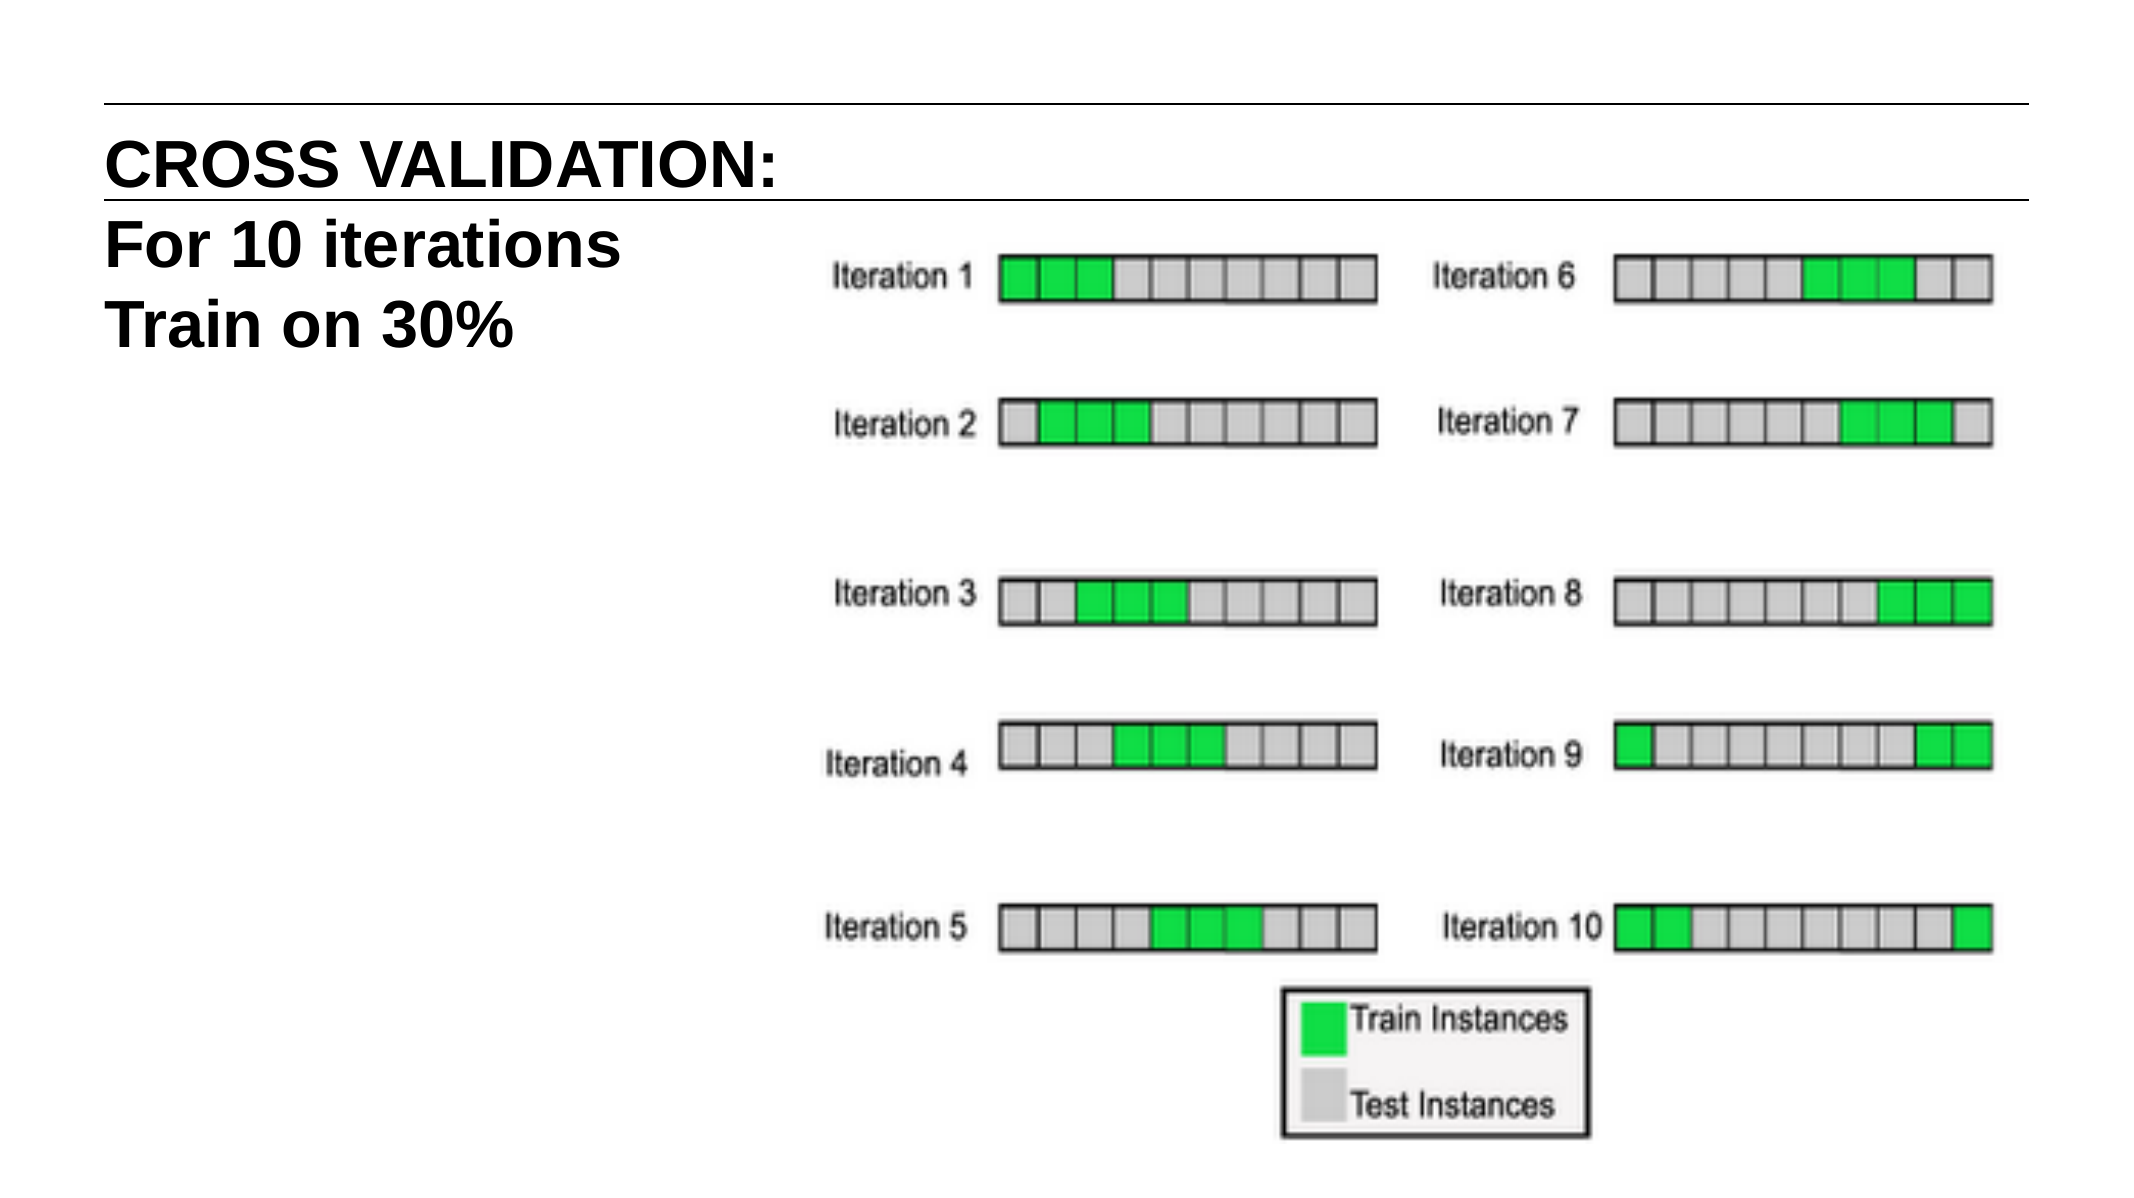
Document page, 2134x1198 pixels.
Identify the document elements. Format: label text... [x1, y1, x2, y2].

picture [799, 229, 2019, 1145]
text_box CROSS VALIDATION: For 10 iterations Train on 30% [104, 120, 1371, 192]
